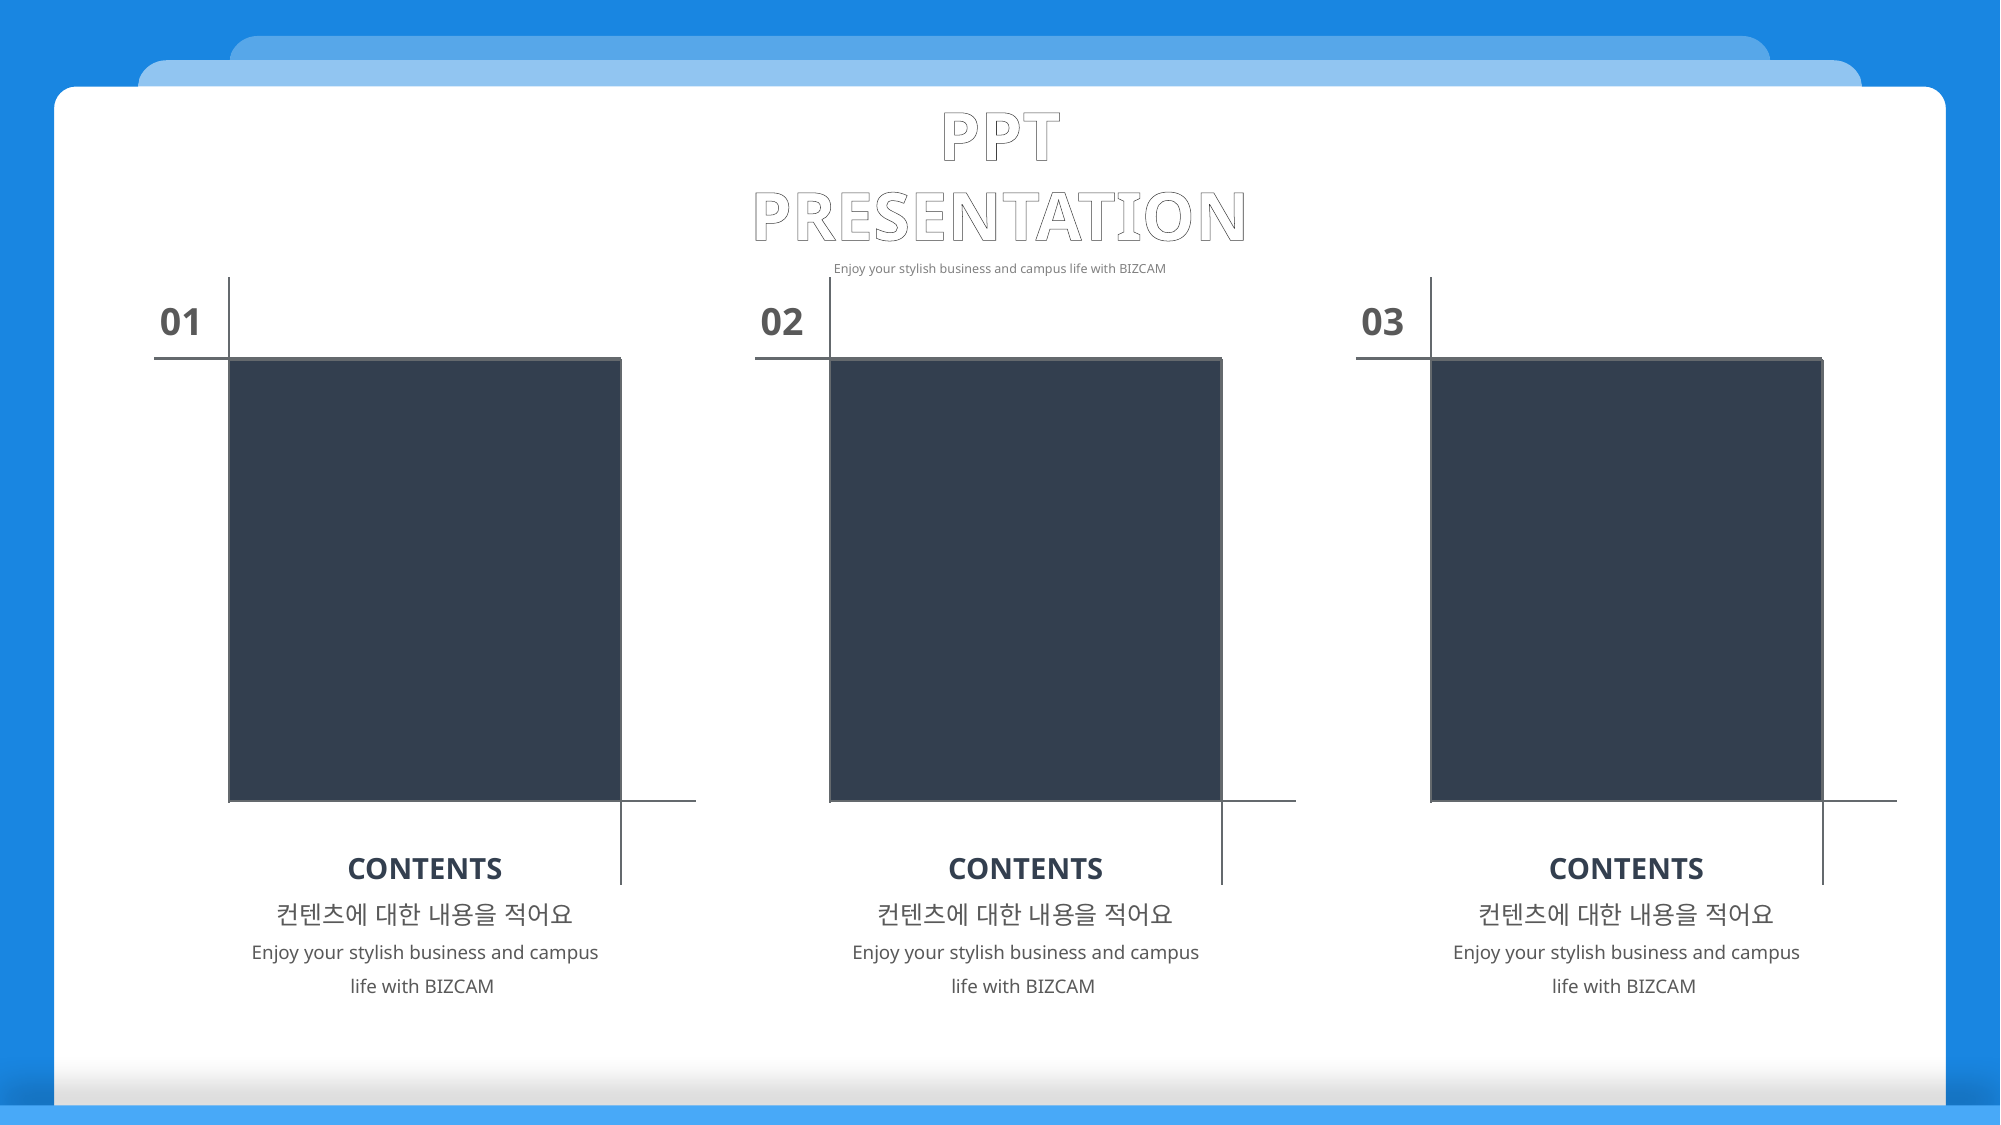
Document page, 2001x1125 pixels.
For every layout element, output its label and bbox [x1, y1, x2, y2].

text_box [1355, 277, 1898, 886]
text_box [0, 0, 2000, 1125]
text_box [154, 277, 696, 886]
text_box [754, 277, 1297, 886]
